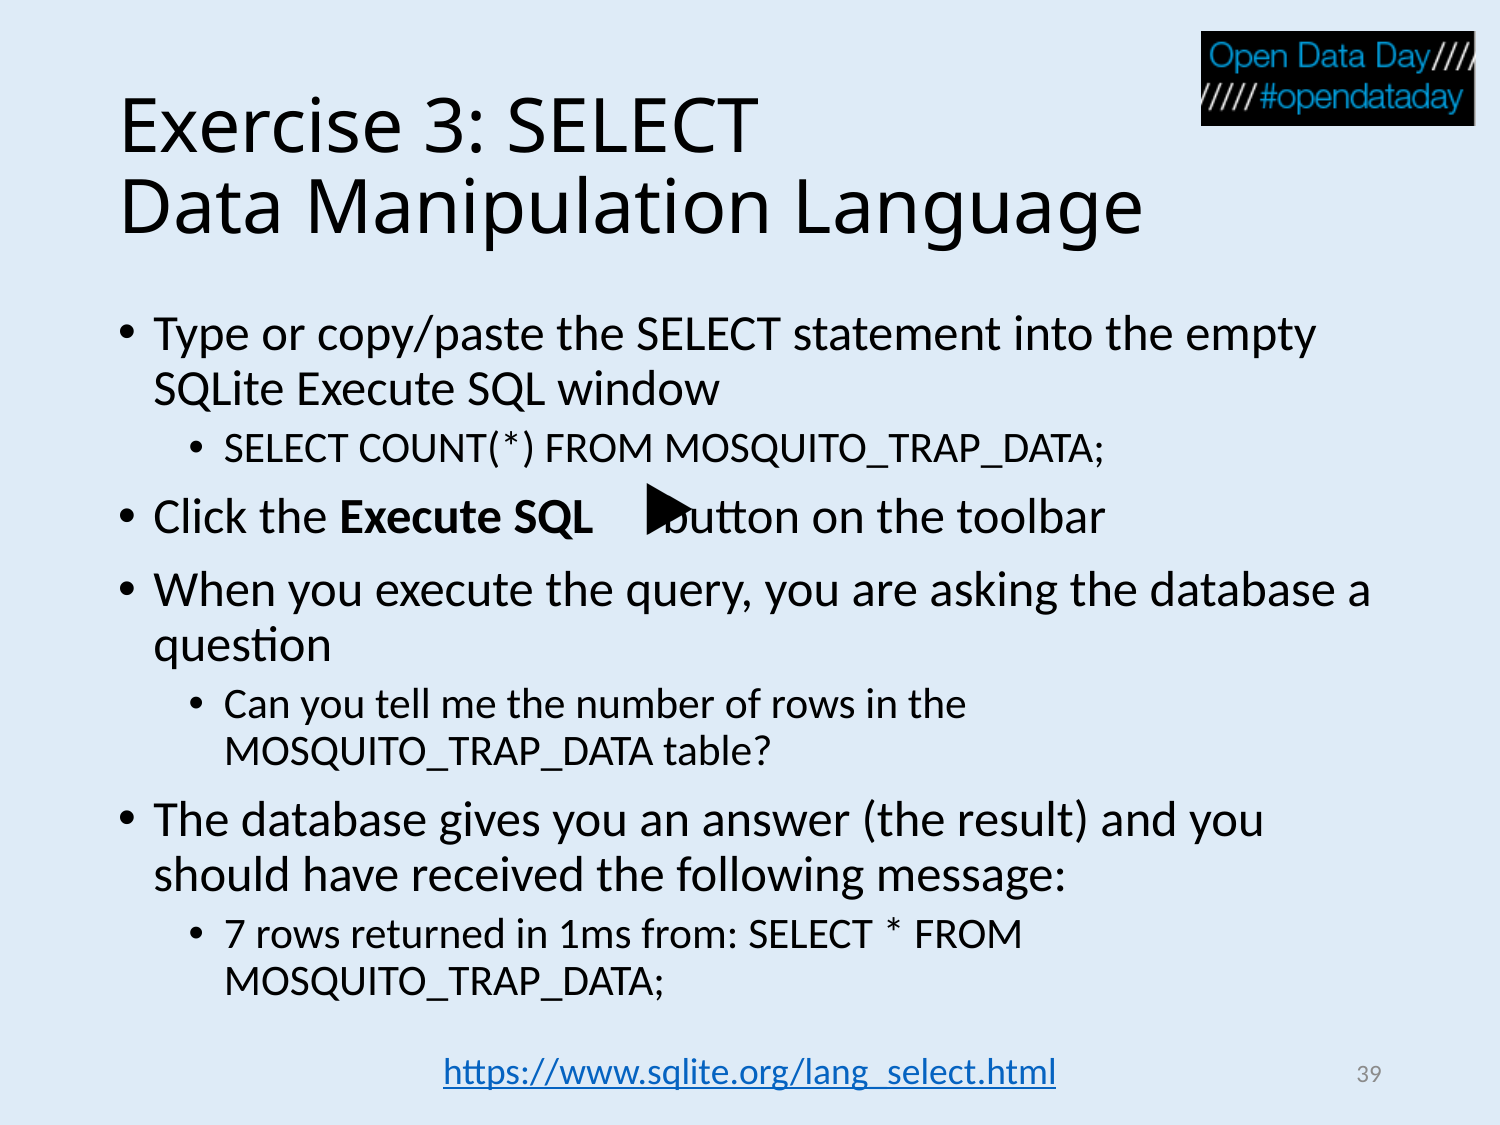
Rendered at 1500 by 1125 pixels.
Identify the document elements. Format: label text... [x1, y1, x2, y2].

list Type or copy/paste the SELECT statement into the empty SQLite Execute SQL window SELECT COUNT(*) FROM MOSQUITO_TRAP_DATA; Click the Execute SQL button on the toolbar When you execute the query, you are asking the database a question Can you tell me the number of rows in the MOSQUITO_TRAP_DATA table? The database gives you an answer (the result) and you should have received the following message: 7 rows returned in 1ms from: SELECT * FROM MOSQUITO_TRAP_DATA; [103, 299, 1397, 1014]
picture [643, 483, 696, 535]
title Exercise 3: SELECT Data Manipulation Language [103, 59, 1201, 278]
slide_number 39 [1059, 1042, 1397, 1103]
text_box https://www.sqlite.org/lang_select.html [428, 1039, 1072, 1099]
picture [1200, 31, 1476, 126]
